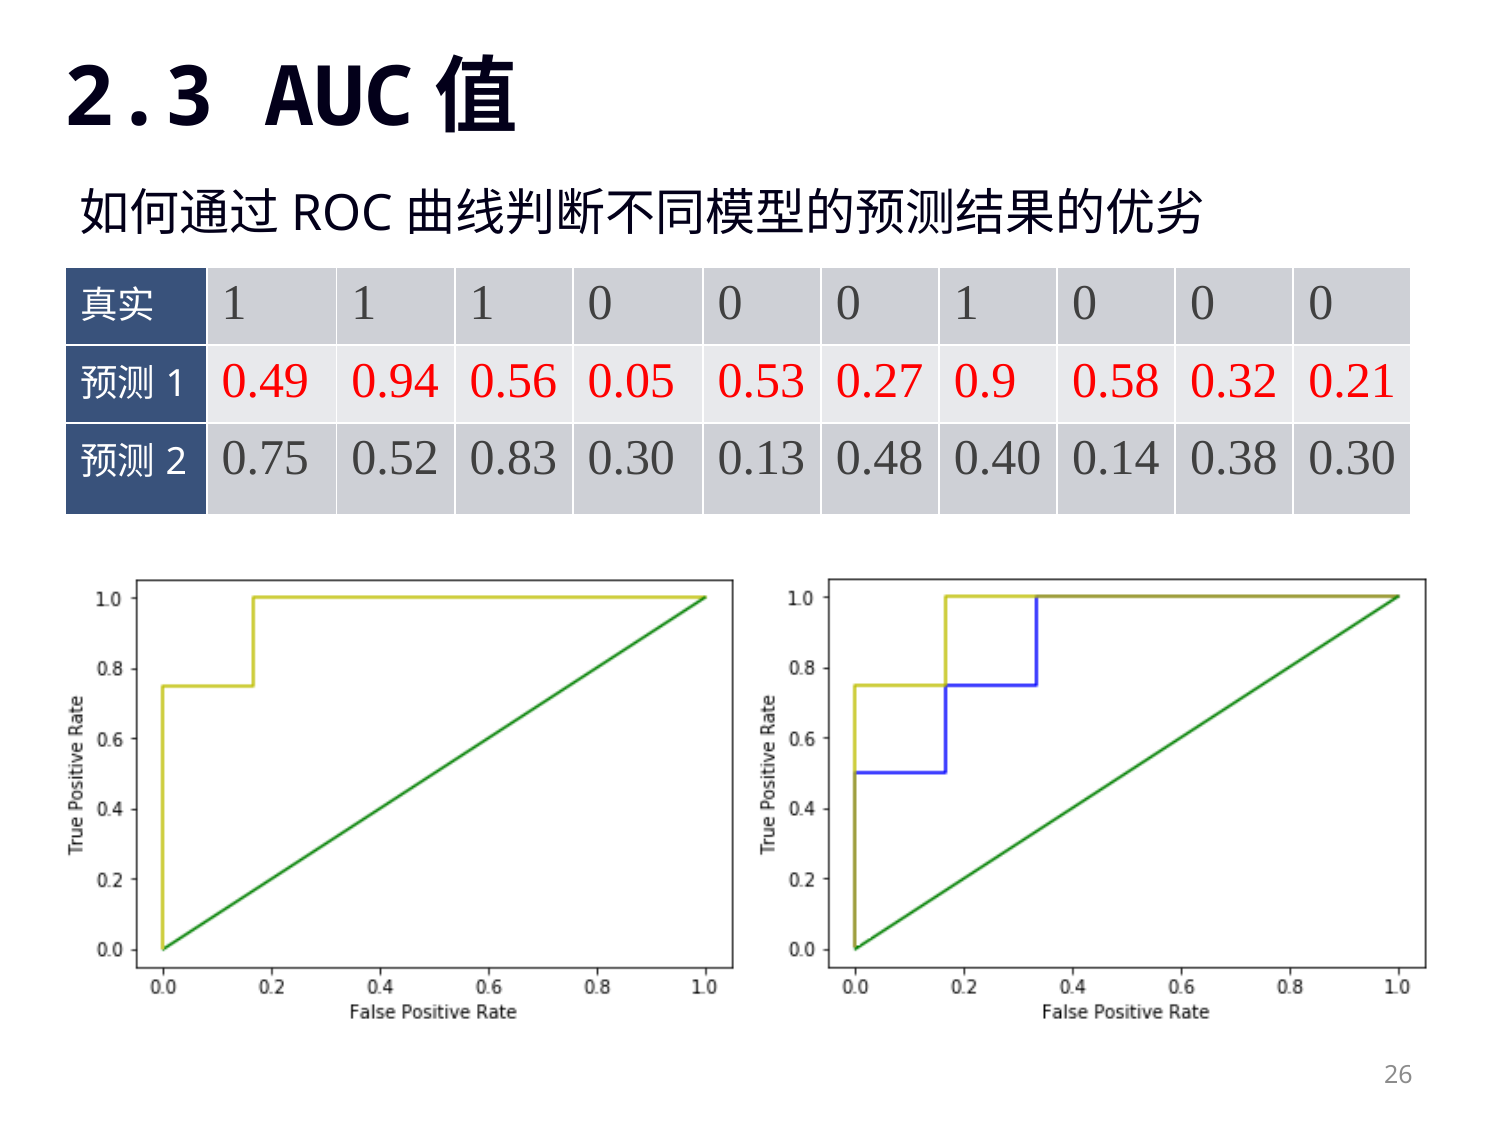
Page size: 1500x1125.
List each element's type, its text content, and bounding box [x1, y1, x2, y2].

table_cell 0.94 [337, 346, 454, 422]
table_cell 0.58 [1058, 346, 1174, 422]
table_header 真实 [66, 268, 206, 344]
table_header 1 [940, 268, 1056, 344]
table_header 0 [704, 268, 820, 344]
table_cell 0.13 [704, 424, 820, 514]
table_header 0 [1058, 268, 1174, 344]
table_cell 0.40 [940, 424, 1056, 514]
text_box 如何通过ROC曲线判断不同模型的预测结果的优劣 [64, 172, 1270, 248]
table_cell 0.52 [337, 424, 454, 514]
table_cell 0.53 [704, 346, 820, 422]
table_cell 0.27 [822, 346, 938, 422]
table_cell 0.9 [940, 346, 1056, 422]
picture [58, 561, 1443, 1035]
table_header 0 [574, 268, 702, 344]
table_header 1 [456, 268, 572, 344]
title 2.3 AUC值 [49, 54, 1401, 197]
table_cell 预测1 [66, 346, 206, 422]
table_header 1 [337, 268, 454, 344]
table_cell 0.38 [1176, 424, 1292, 514]
table_header 0 [822, 268, 938, 344]
table_cell 0.30 [1294, 424, 1410, 514]
table_cell 0.14 [1058, 424, 1174, 514]
table_cell 0.49 [208, 346, 336, 422]
table_cell 0.83 [456, 424, 572, 514]
table_header 0 [1176, 268, 1292, 344]
table_cell 0.32 [1176, 346, 1292, 422]
table_header 1 [208, 268, 336, 344]
table_cell 0.75 [208, 424, 336, 514]
table_cell 0.48 [822, 424, 938, 514]
table_cell 0.21 [1294, 346, 1410, 422]
table_cell 预测2 [66, 424, 206, 514]
table_cell 0.30 [574, 424, 702, 514]
table_cell 0.05 [574, 346, 702, 422]
table_cell 0.56 [456, 346, 572, 422]
table_header 0 [1294, 268, 1410, 344]
